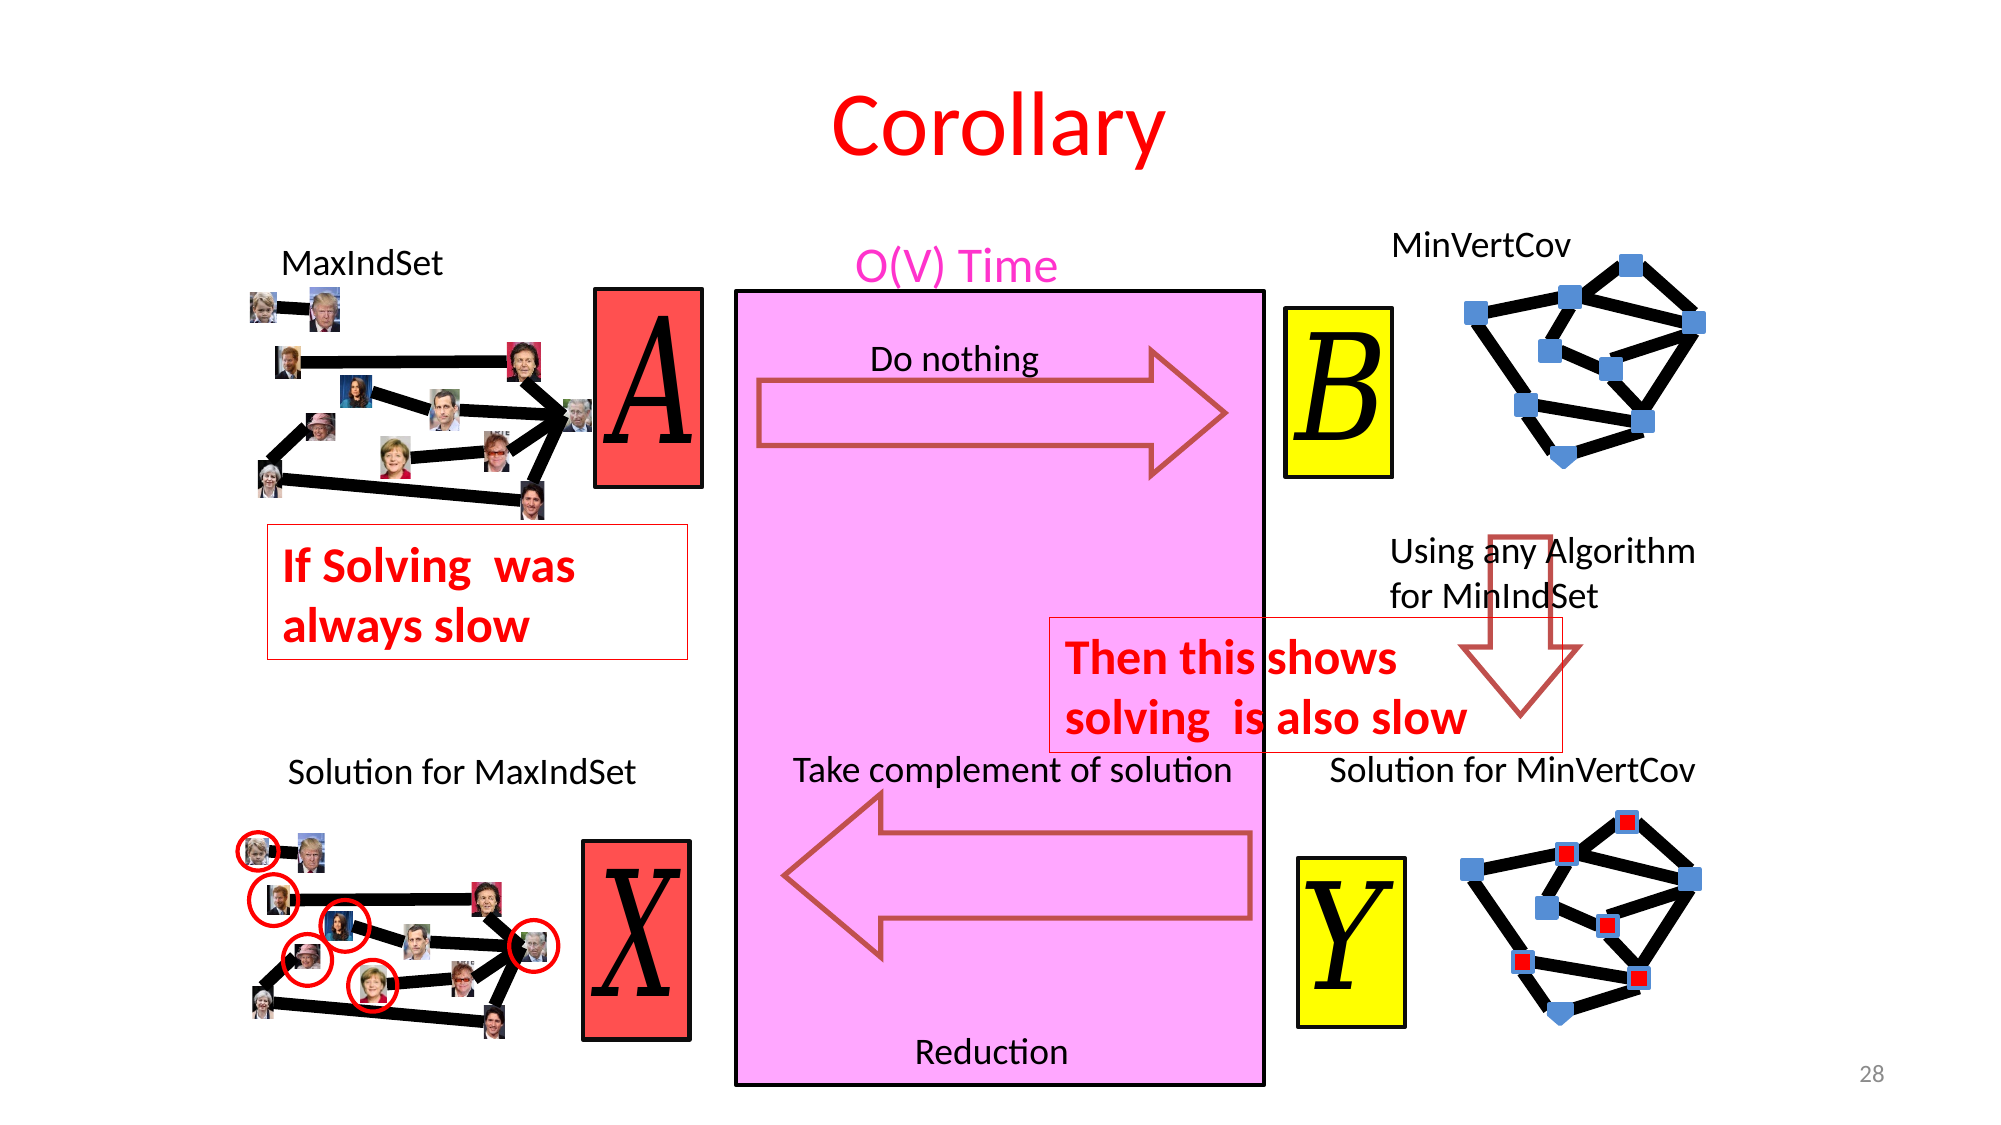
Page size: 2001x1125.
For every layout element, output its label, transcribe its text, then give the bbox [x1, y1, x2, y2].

title Corollary [324, 24, 1675, 213]
text_box Reduction [900, 1019, 1084, 1080]
text_box Do nothing [855, 326, 1200, 387]
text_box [249, 287, 592, 520]
text_box [759, 380, 1225, 476]
text_box [1563, 647, 1578, 665]
text_box [784, 798, 1251, 957]
text_box MaxIndSet [266, 230, 459, 285]
text_box Using any Algorithm for MinIndSet [1374, 518, 1738, 624]
text_box [734, 289, 1266, 1087]
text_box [1465, 255, 1704, 468]
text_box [237, 831, 559, 1039]
slide_number 28 [1433, 1042, 1900, 1103]
text_box MinVertCov [1376, 212, 1587, 273]
text_box Solution for MinVertCov [1314, 737, 1712, 798]
text_box Take complement of solution [778, 737, 1314, 798]
text_box O(V) Time [840, 224, 1074, 300]
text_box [1462, 812, 1701, 1025]
text_box Solution for MaxIndSet [273, 739, 653, 800]
text_box [1462, 624, 1562, 716]
